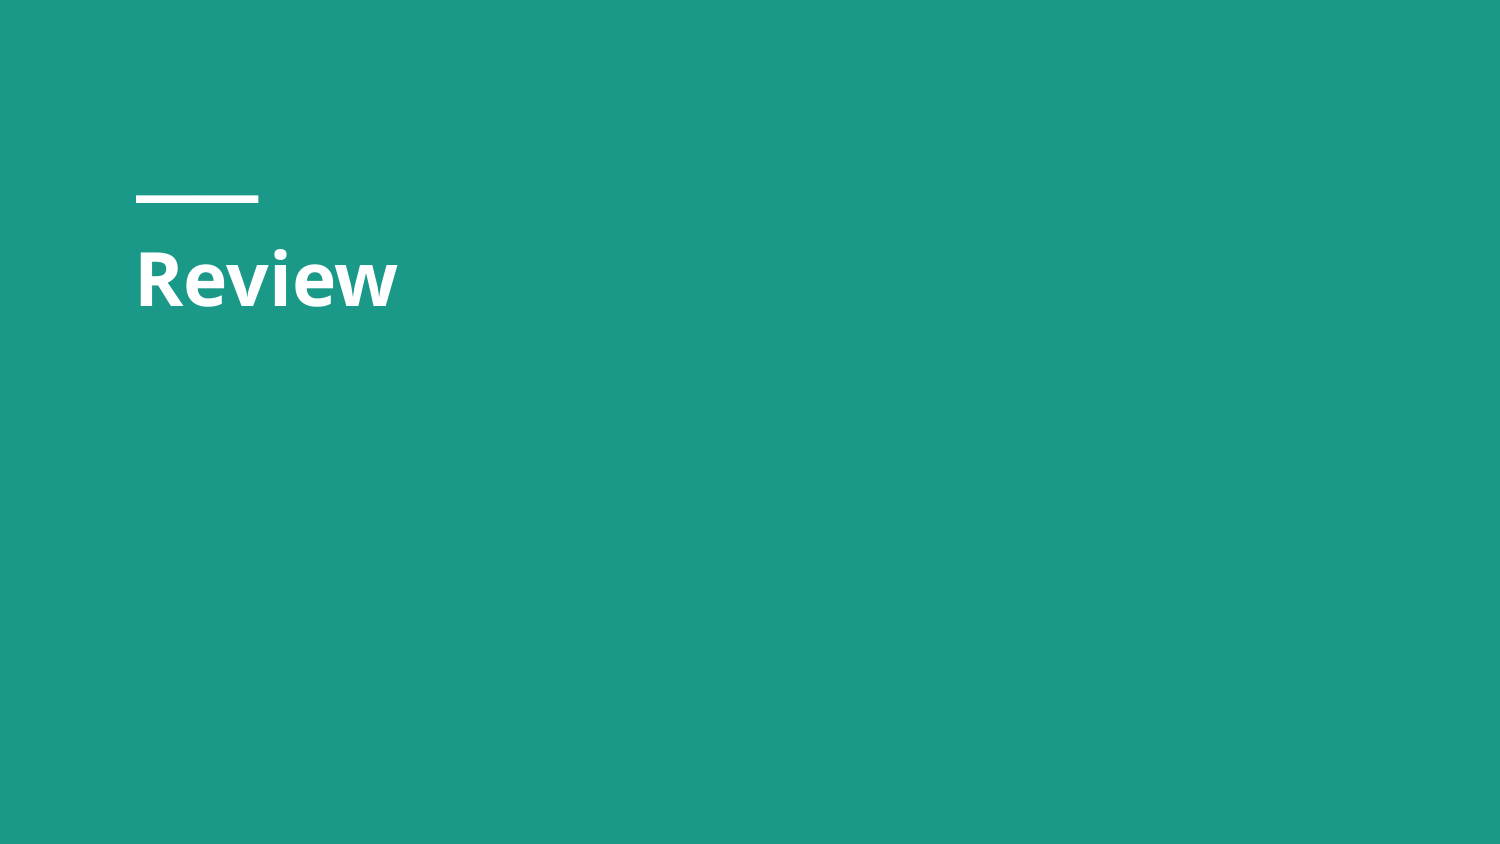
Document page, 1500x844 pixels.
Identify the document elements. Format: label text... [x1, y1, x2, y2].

title Review [119, 216, 1382, 467]
